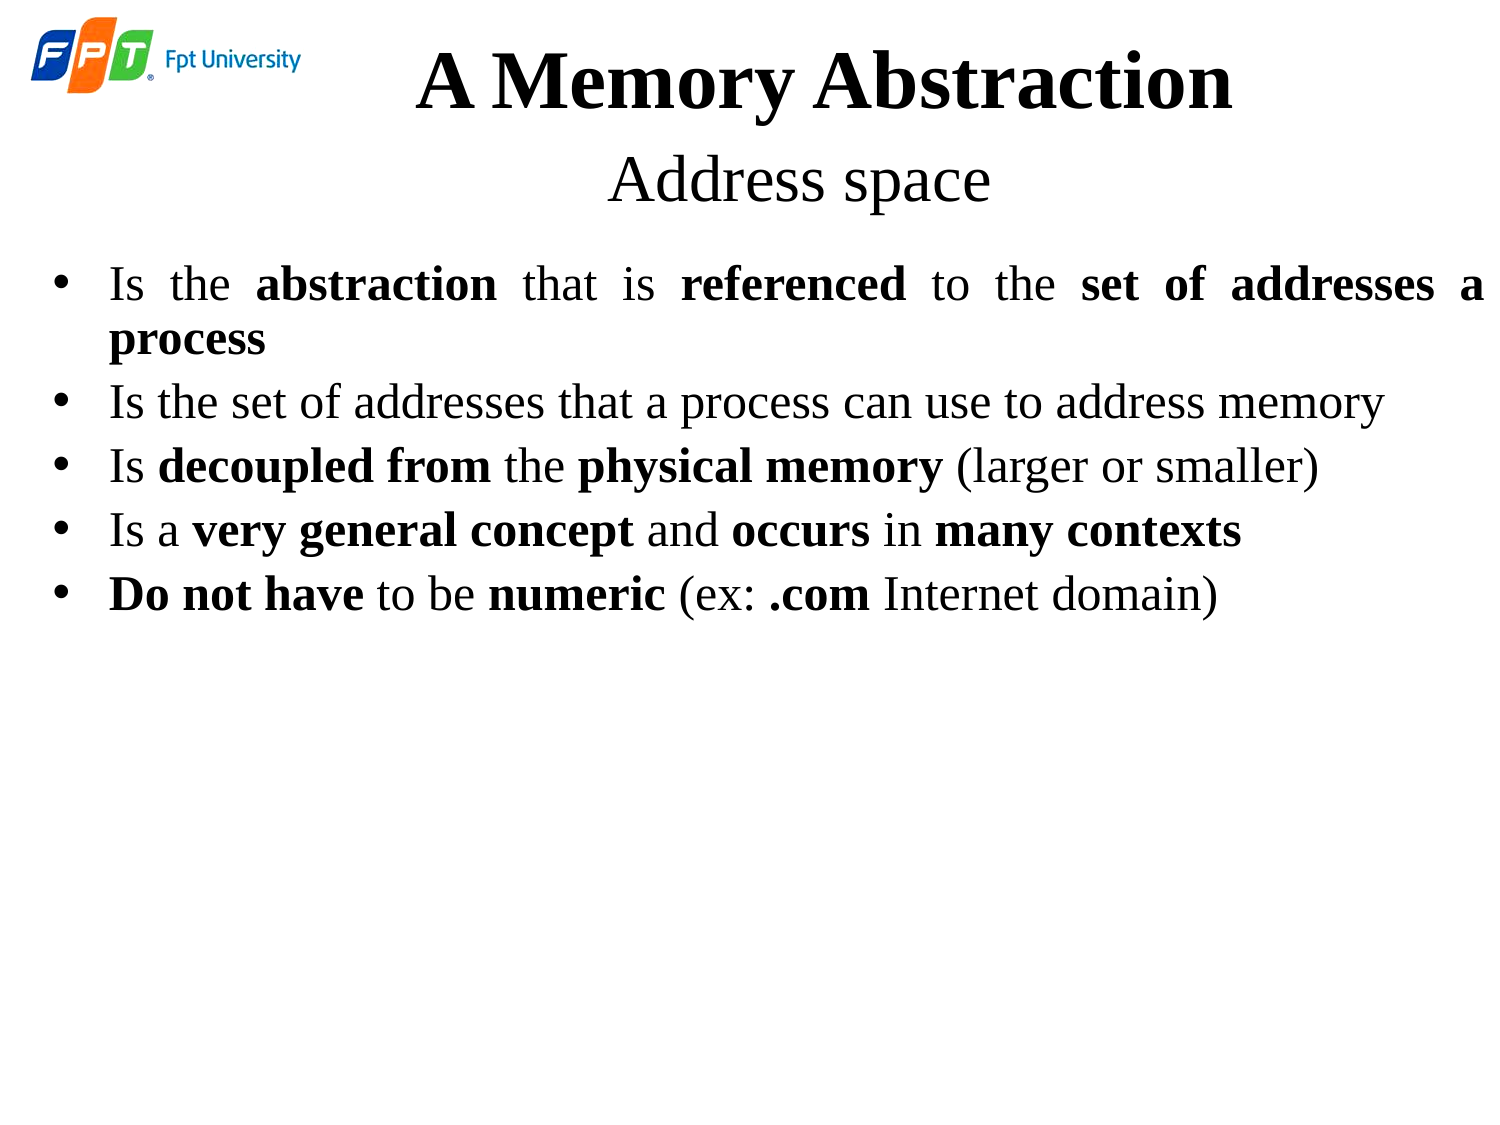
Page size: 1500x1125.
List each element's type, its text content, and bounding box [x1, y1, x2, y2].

list Is the abstraction that is referenced to the set of addresses a process Is the set of addresses that a process can use to address memory Is decoupled from the physical memory (larger or smaller) Is a very general concept and occurs in many contexts Do not have to be numeric (ex: .com Internet domain) [37, 249, 1500, 700]
picture [0, 0, 150, 122]
text_box Address space [124, 112, 1475, 238]
title A Memory Abstraction [150, 0, 1500, 150]
